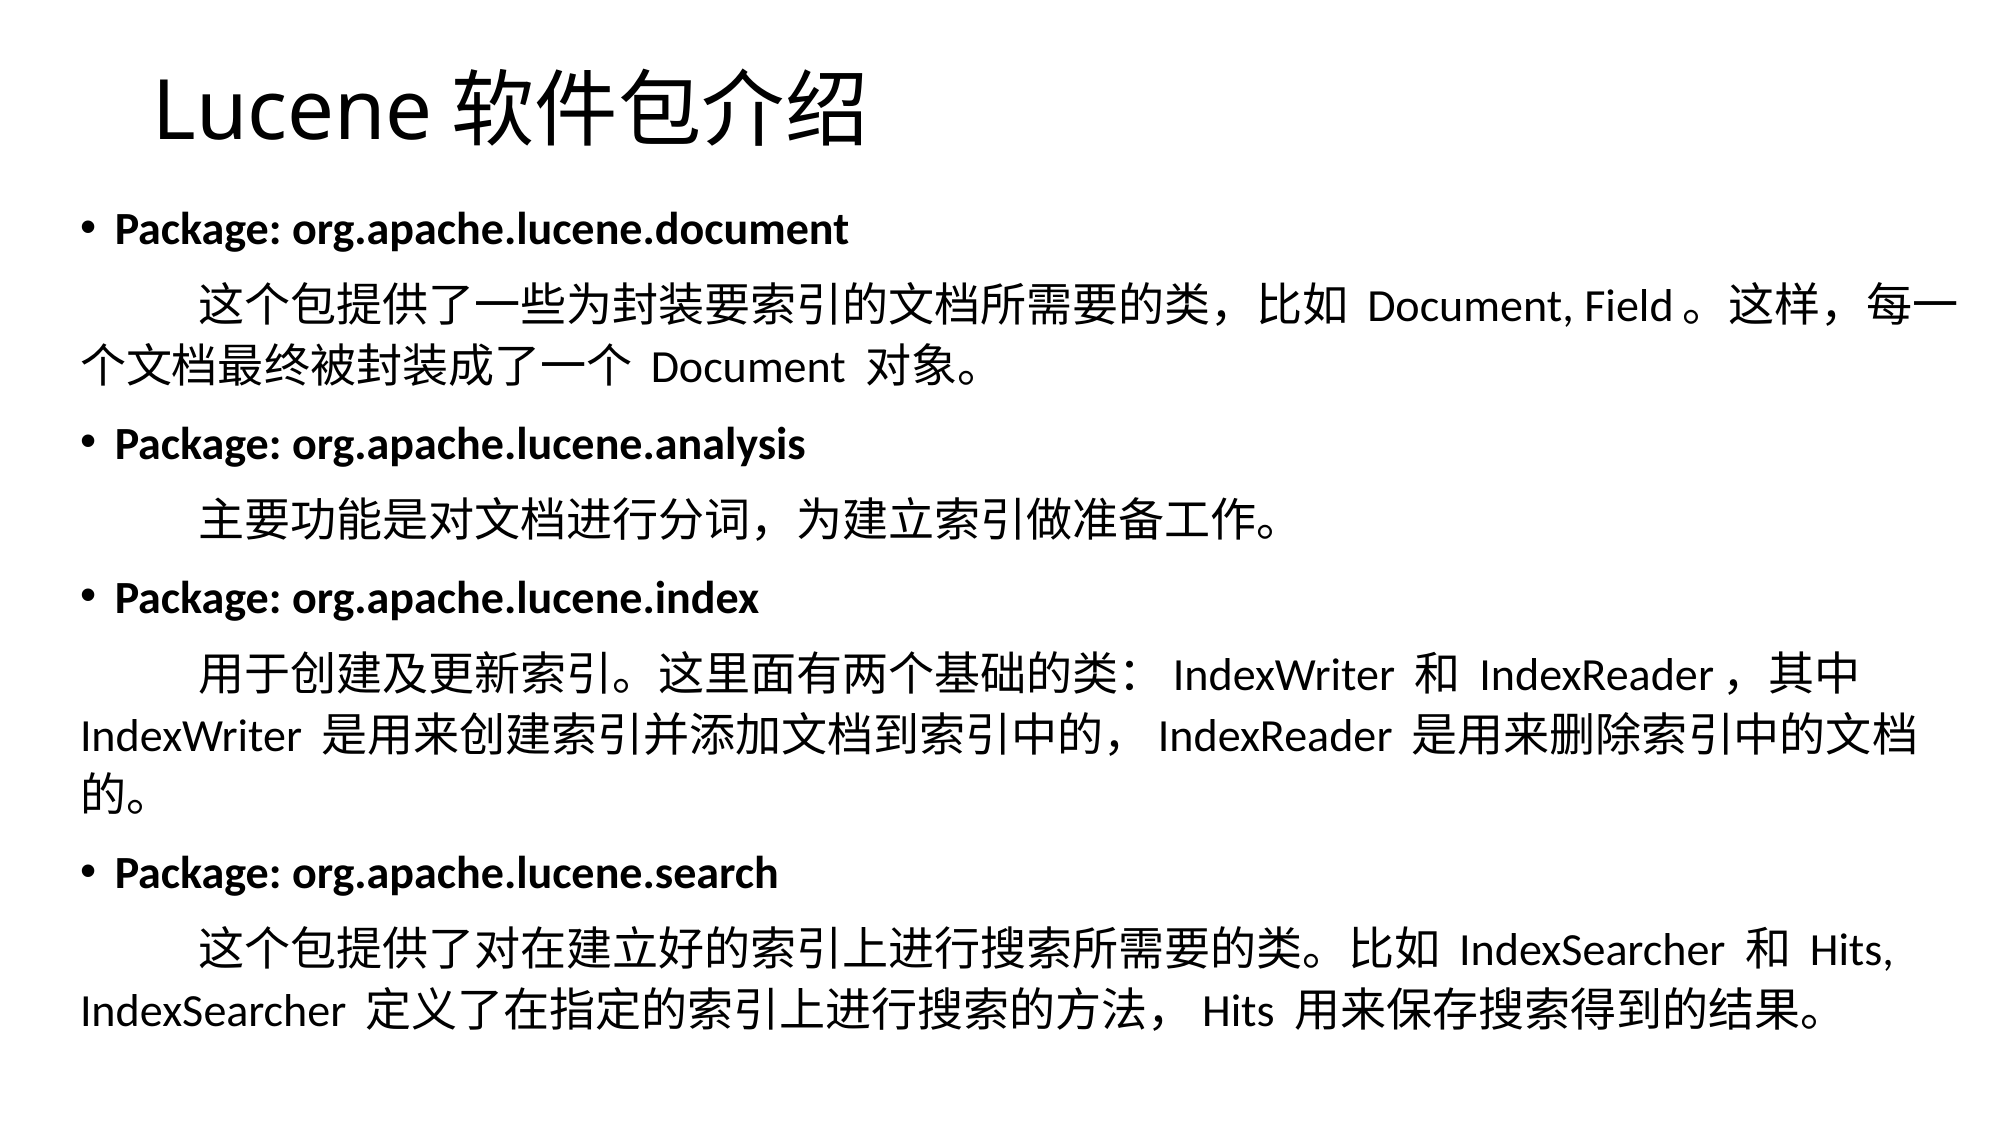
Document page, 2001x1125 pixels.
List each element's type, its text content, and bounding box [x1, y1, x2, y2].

title Lucene软件包介绍 [137, 59, 1216, 166]
list Package: org.apache.lucene.document 这个包提供了一些为封装要索引的文档所需要的类，比如 Document, Field。这样，每一个文档最终被封装成了一个 Document 对象。 Package: org.apache.lucene.analysis 主要功能是对文档进行分词，为建立索引做准备工作。 Package: org.apache.lucene.index 用于创建及更新索引。这里面有两个基础的类：IndexWriter 和 IndexReader，其中 IndexWriter 是用来创建索引并添加文档到索引中的，IndexReader 是用来删除索引中的文档的。 Package: org.apache.lucene.search 这个包提供了对在建立好的索引上进行搜索所需要的类。比如 IndexSearcher 和 Hits, IndexSearcher 定义了在指定的索引上进行搜索的方法，Hits 用来保存搜索得到的结果。 [64, 185, 1977, 1053]
